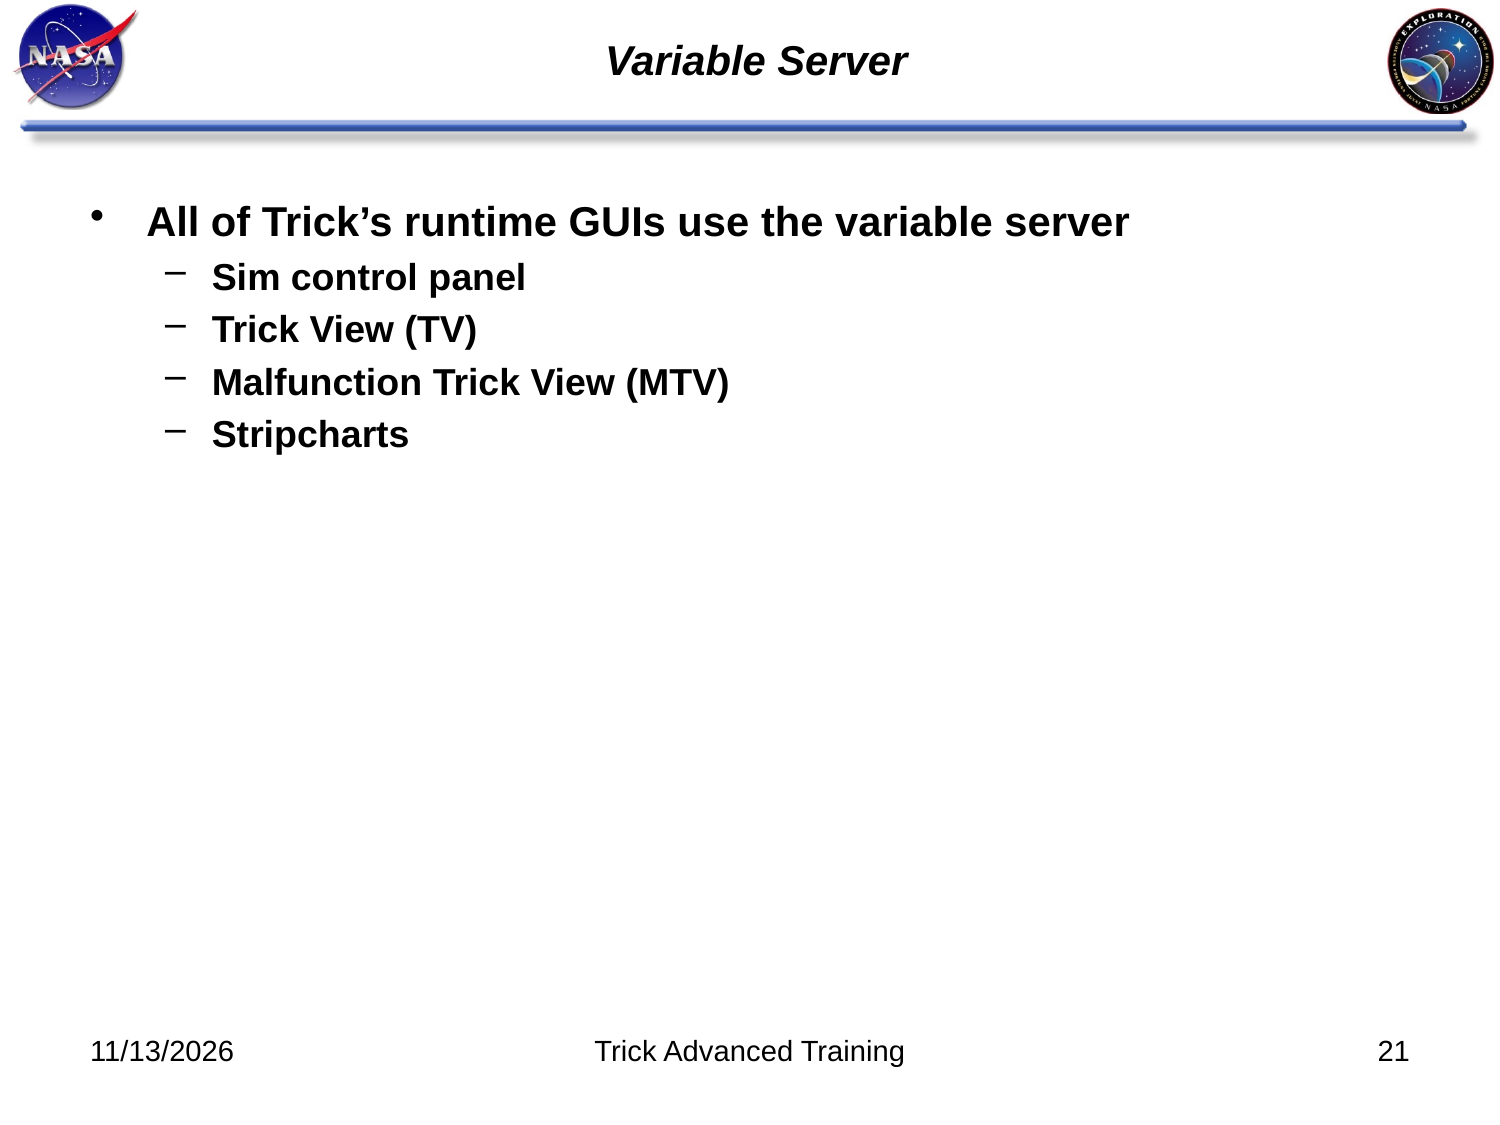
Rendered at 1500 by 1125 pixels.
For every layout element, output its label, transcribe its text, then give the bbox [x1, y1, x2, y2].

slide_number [74, 1024, 426, 1103]
text_box All of Trick’s runtime GUIs use the variable server Sim control panel Trick View (TV) Malfunction Trick View (MTV) Stripcharts [74, 187, 1425, 1005]
picture [16, 8, 1494, 154]
title Variable Server [149, 24, 1363, 93]
slide_number 21 [1074, 1024, 1426, 1103]
footer Trick Advanced Training [512, 1024, 988, 1103]
picture [0, 0, 147, 110]
